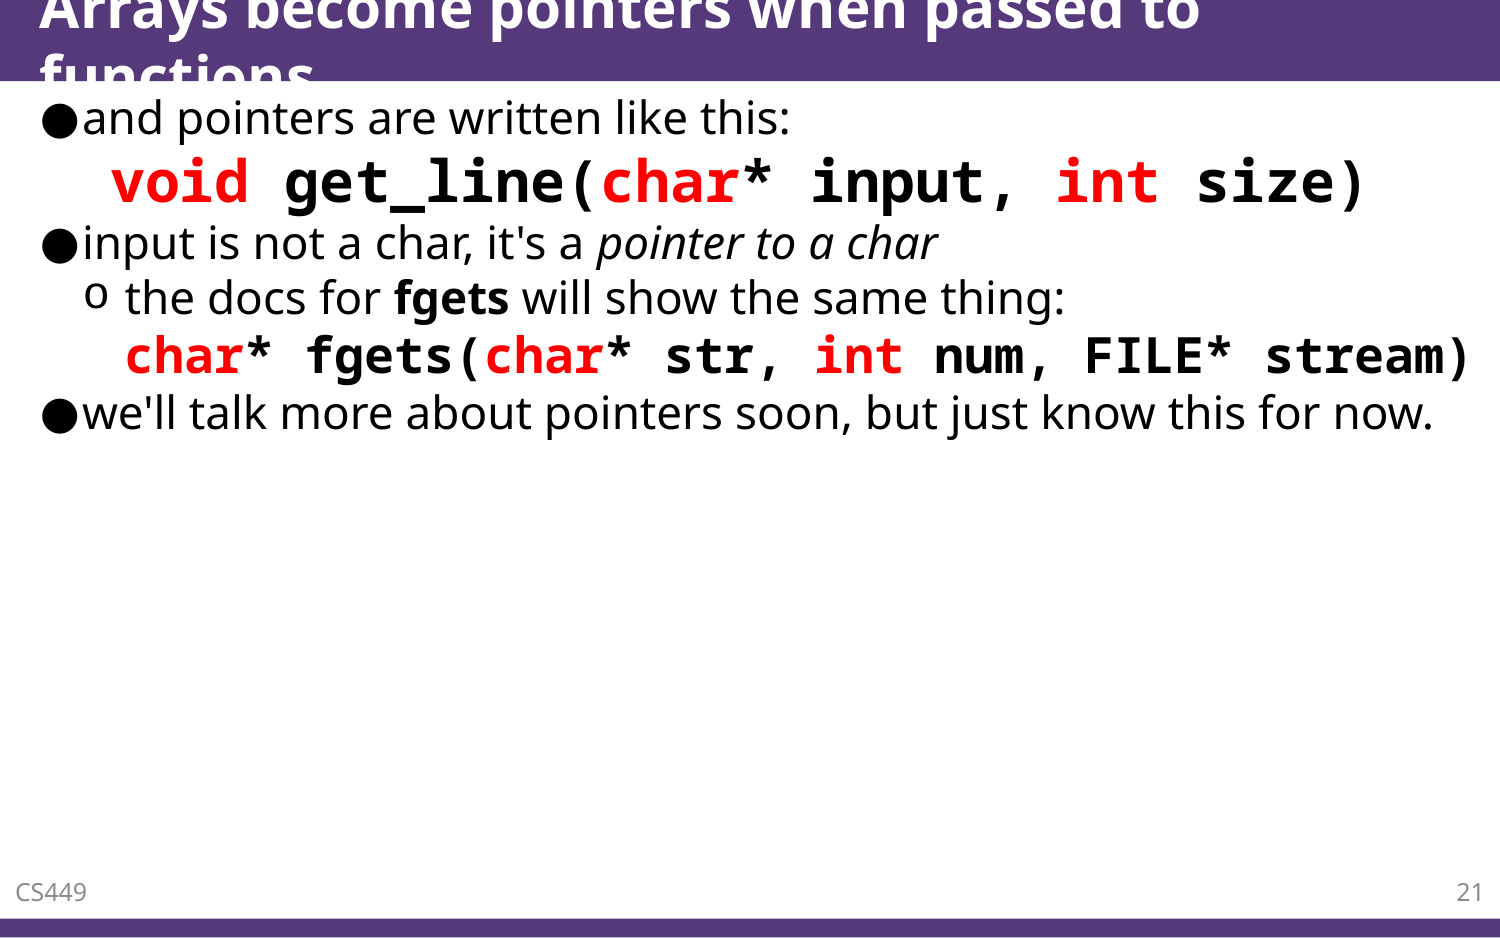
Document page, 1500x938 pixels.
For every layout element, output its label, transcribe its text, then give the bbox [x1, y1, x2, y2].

slide_number 21 [1387, 868, 1500, 919]
title Arrays become pointers when passed to functions [24, 0, 1500, 81]
list and pointers are written like this: void get_line(char* input, int size) input is not a char, it's a pointer to a char the docs for fgets will show the same thing: char* fgets(char* str, int num, FILE* stream) we'll talk more about pointers soon, but just know this for now. [24, 81, 1500, 869]
footer CS449 [0, 868, 200, 919]
